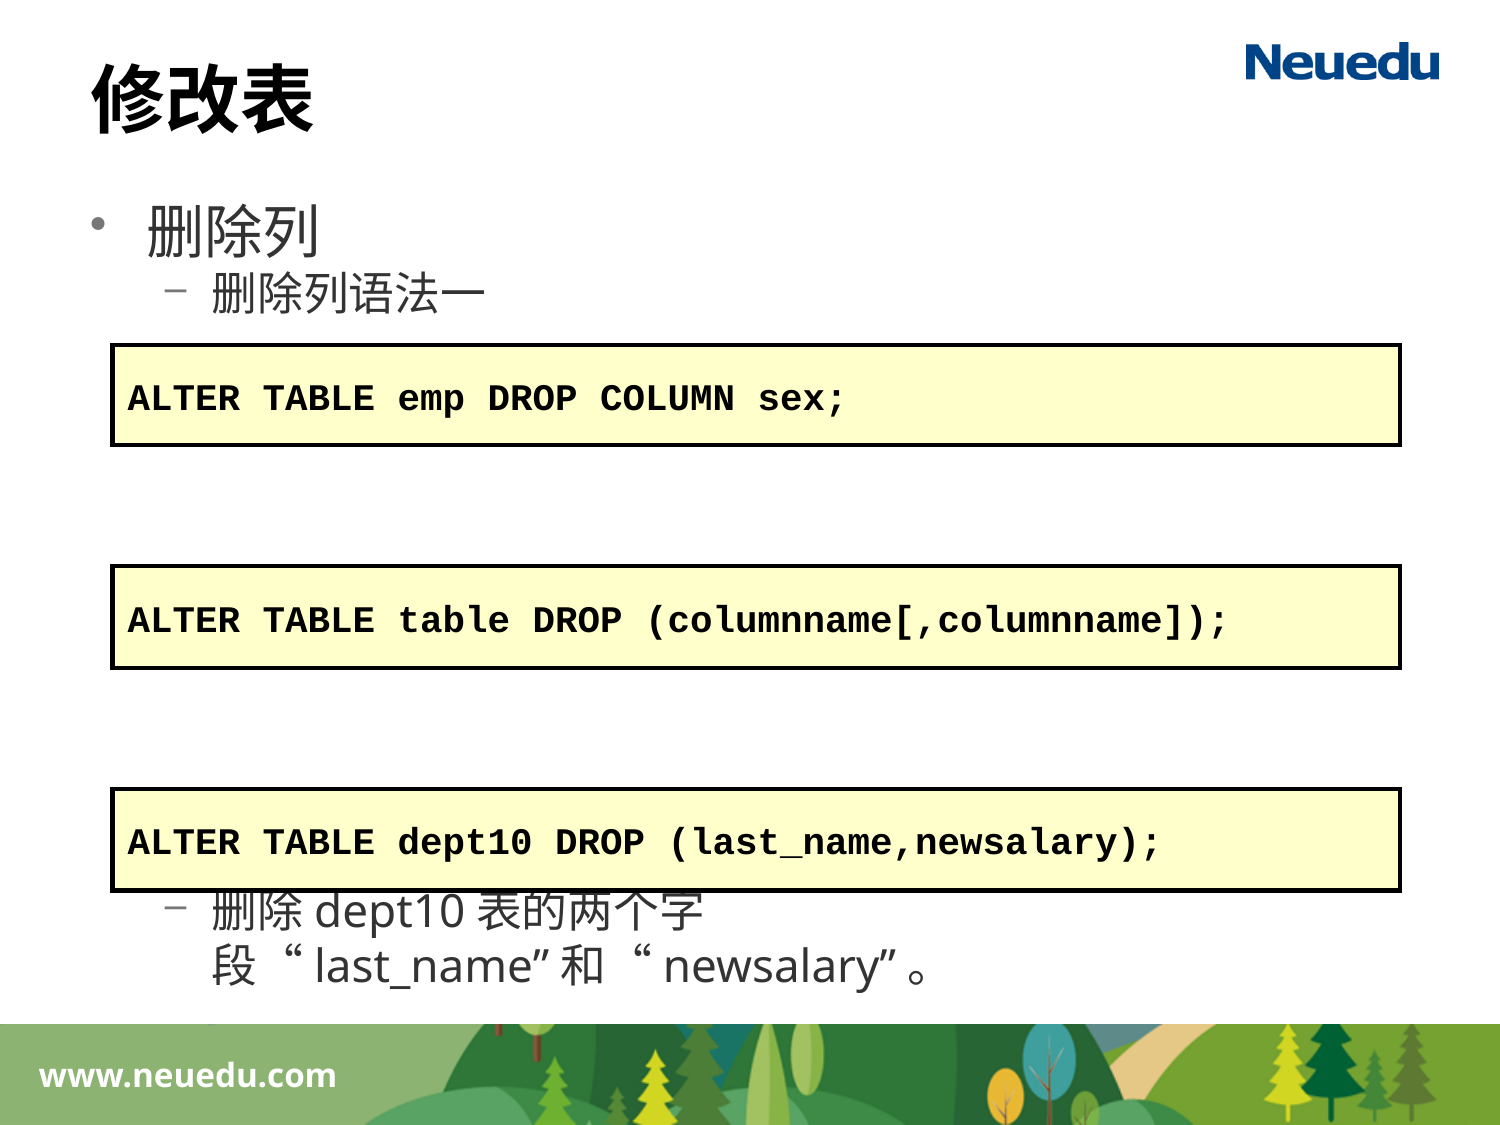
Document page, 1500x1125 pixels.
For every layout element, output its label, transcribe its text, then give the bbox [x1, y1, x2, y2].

text_box ALTER TABLE table DROP (columnname[,columnname]); [112, 566, 1400, 668]
text_box ALTER TABLE dept10 DROP (last_name,newsalary); [112, 788, 1400, 891]
list 删除列 删除列语法一 删除列语法二 删除dept10表的两个字段“last_name”和“newsalary”。 [75, 187, 1435, 832]
text_box ALTER TABLE emp DROP COLUMN sex; [112, 345, 1400, 446]
title 修改表 [75, 45, 1425, 150]
picture [0, 1024, 1500, 1125]
picture [1246, 42, 1439, 80]
